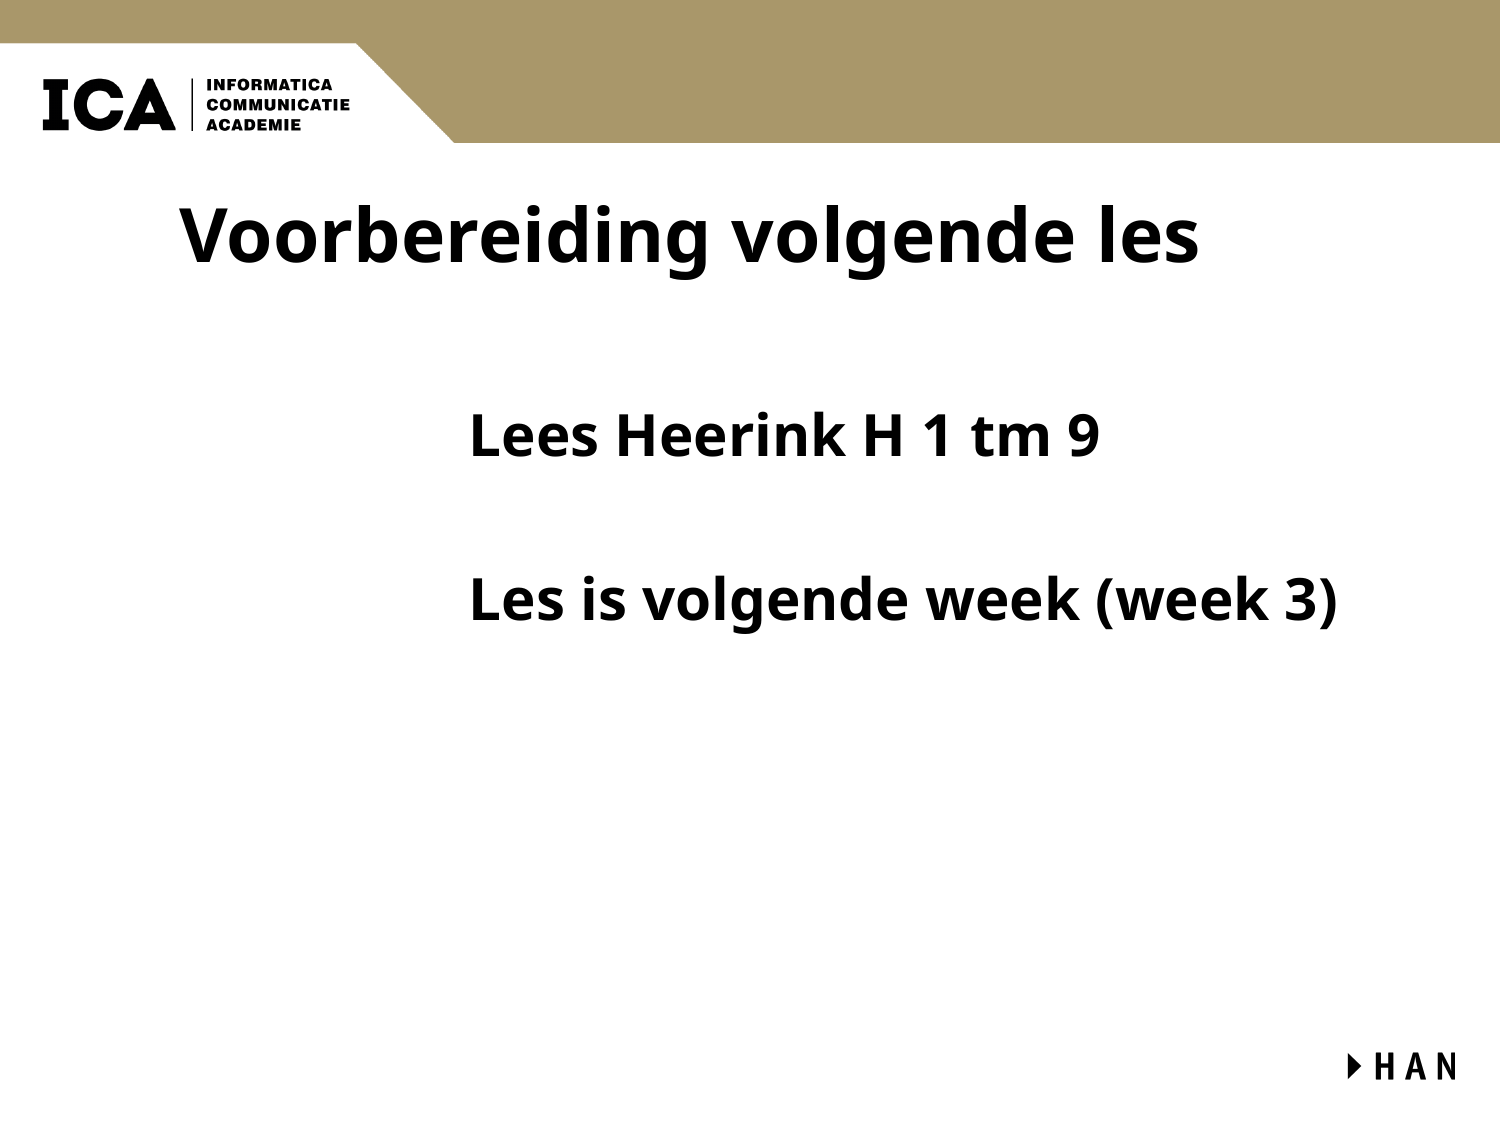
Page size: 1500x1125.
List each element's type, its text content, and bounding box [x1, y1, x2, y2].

list Lees Heerink H 1 tm 9 Les is volgende week (week 3) [453, 391, 1455, 1040]
title Voorbereiding volgende les [164, 179, 1455, 287]
